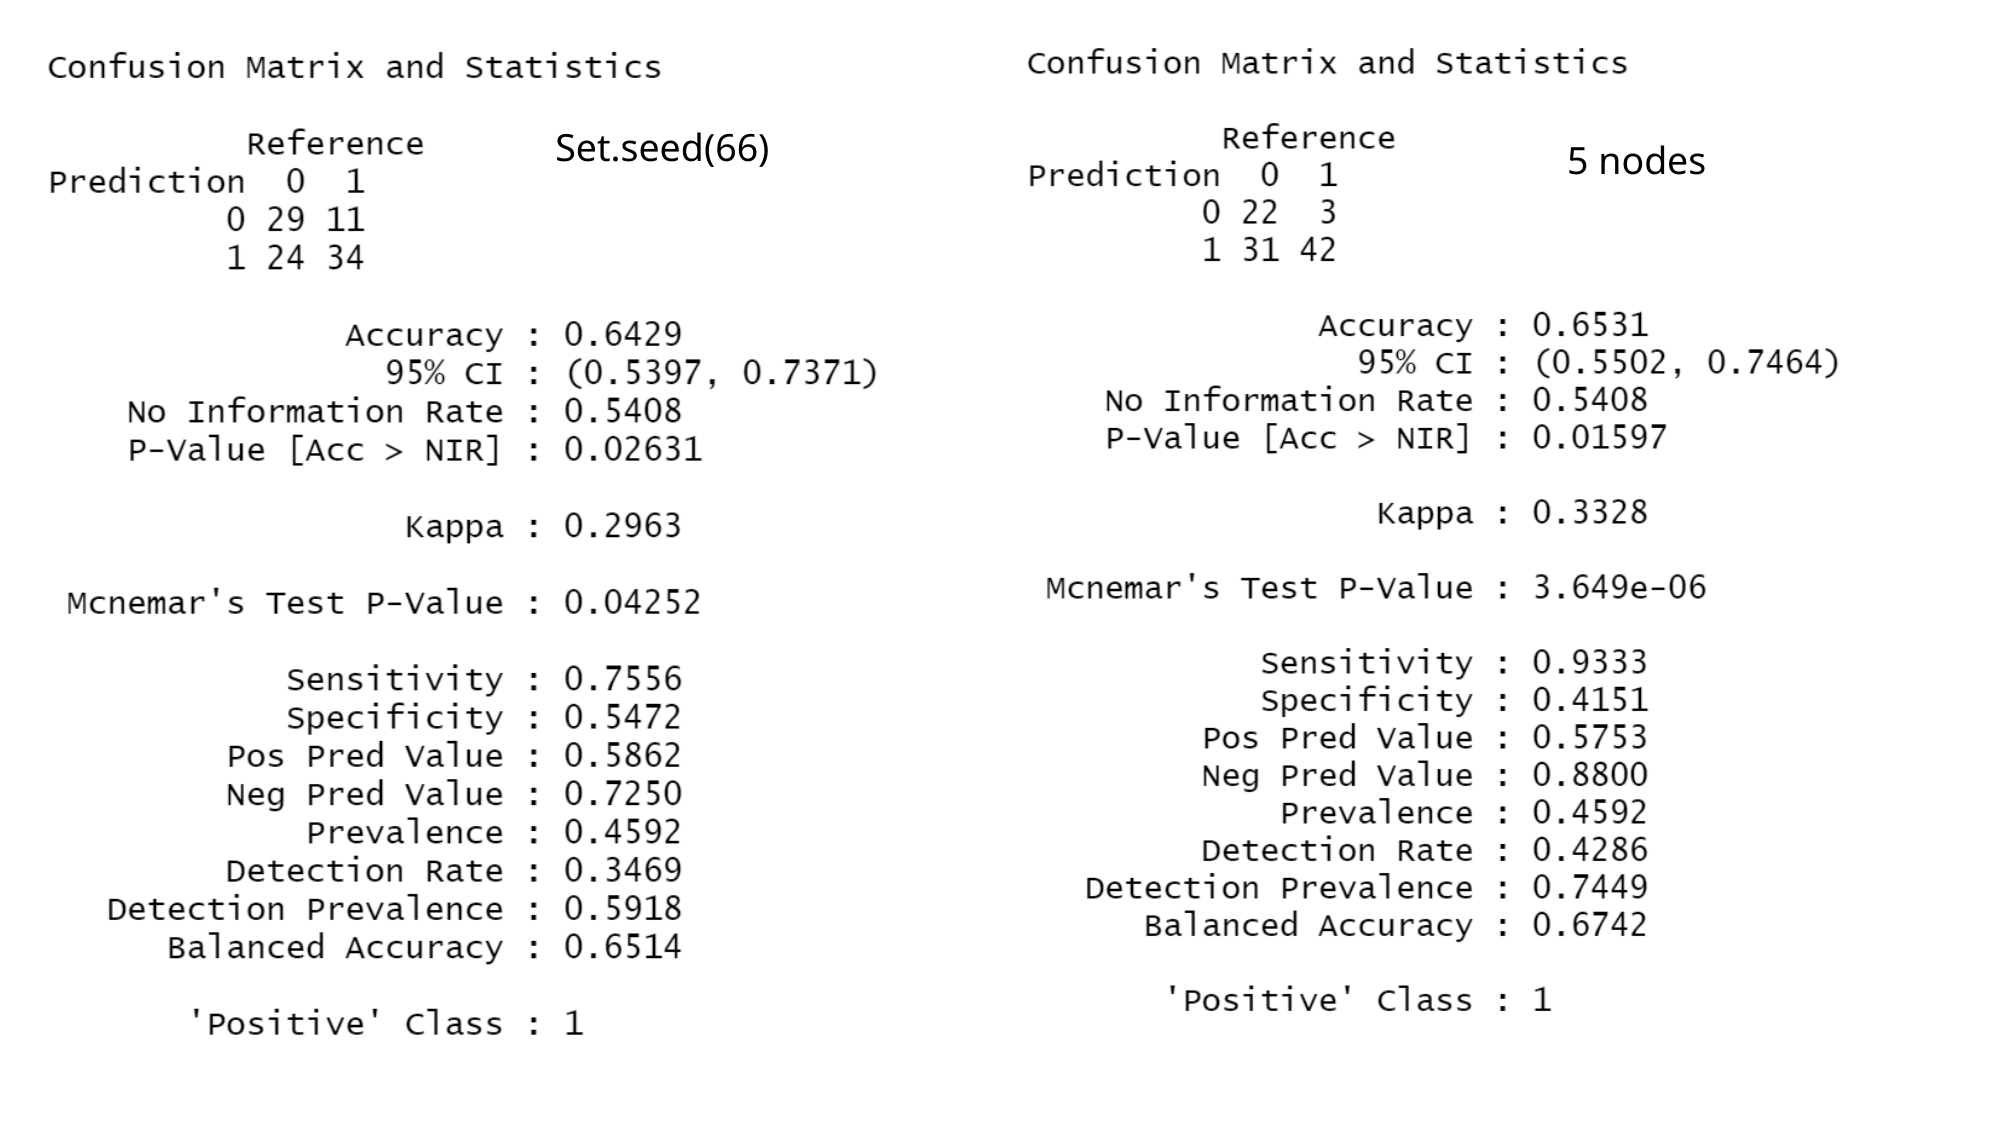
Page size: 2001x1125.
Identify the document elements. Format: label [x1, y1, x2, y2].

picture [40, 41, 926, 1062]
list [1022, 41, 1894, 1057]
